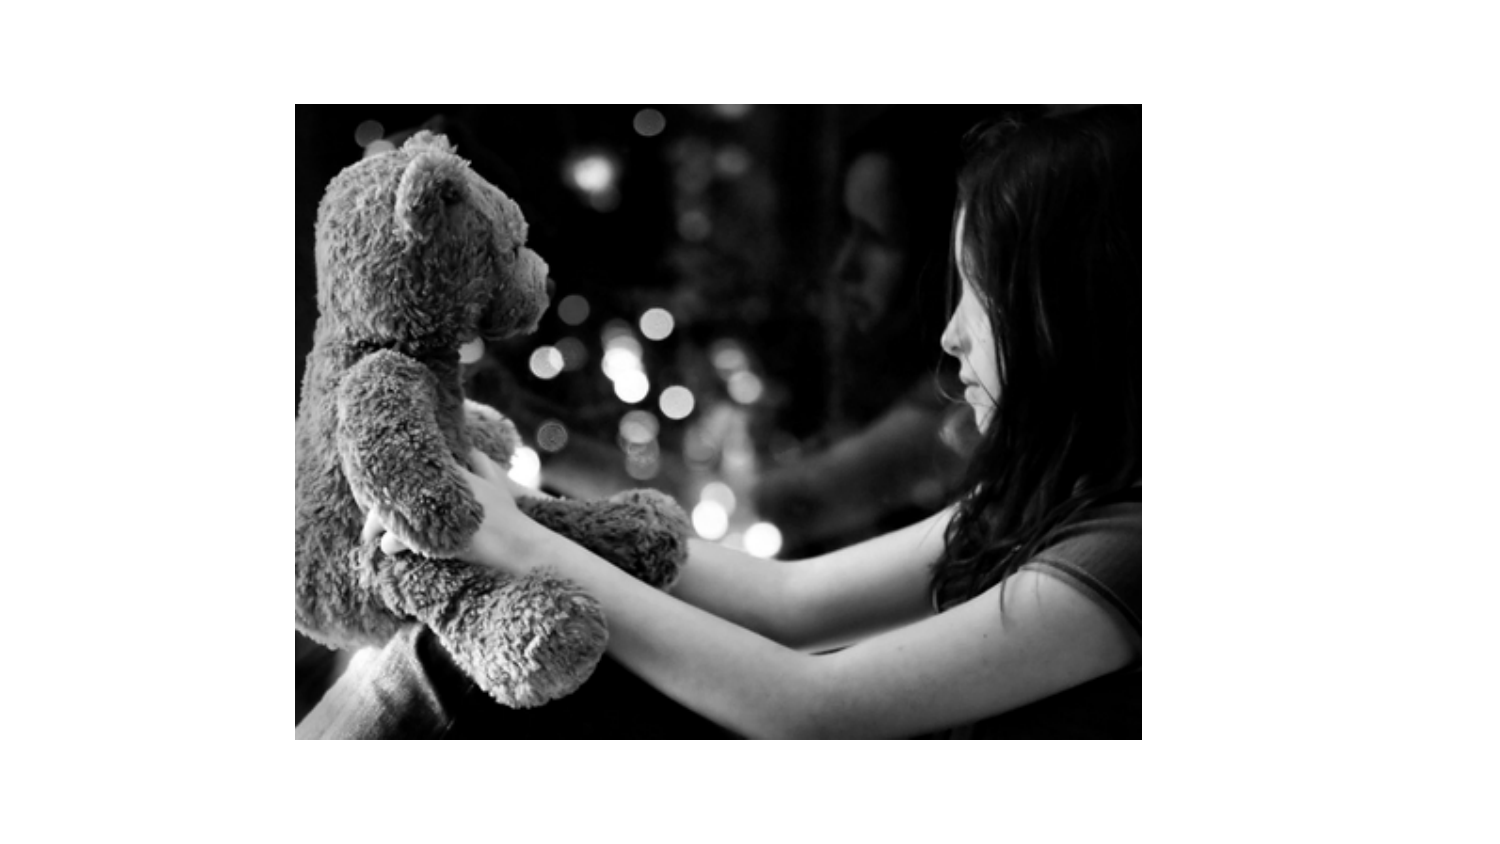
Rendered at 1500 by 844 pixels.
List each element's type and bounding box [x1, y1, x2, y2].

picture [295, 103, 1142, 740]
